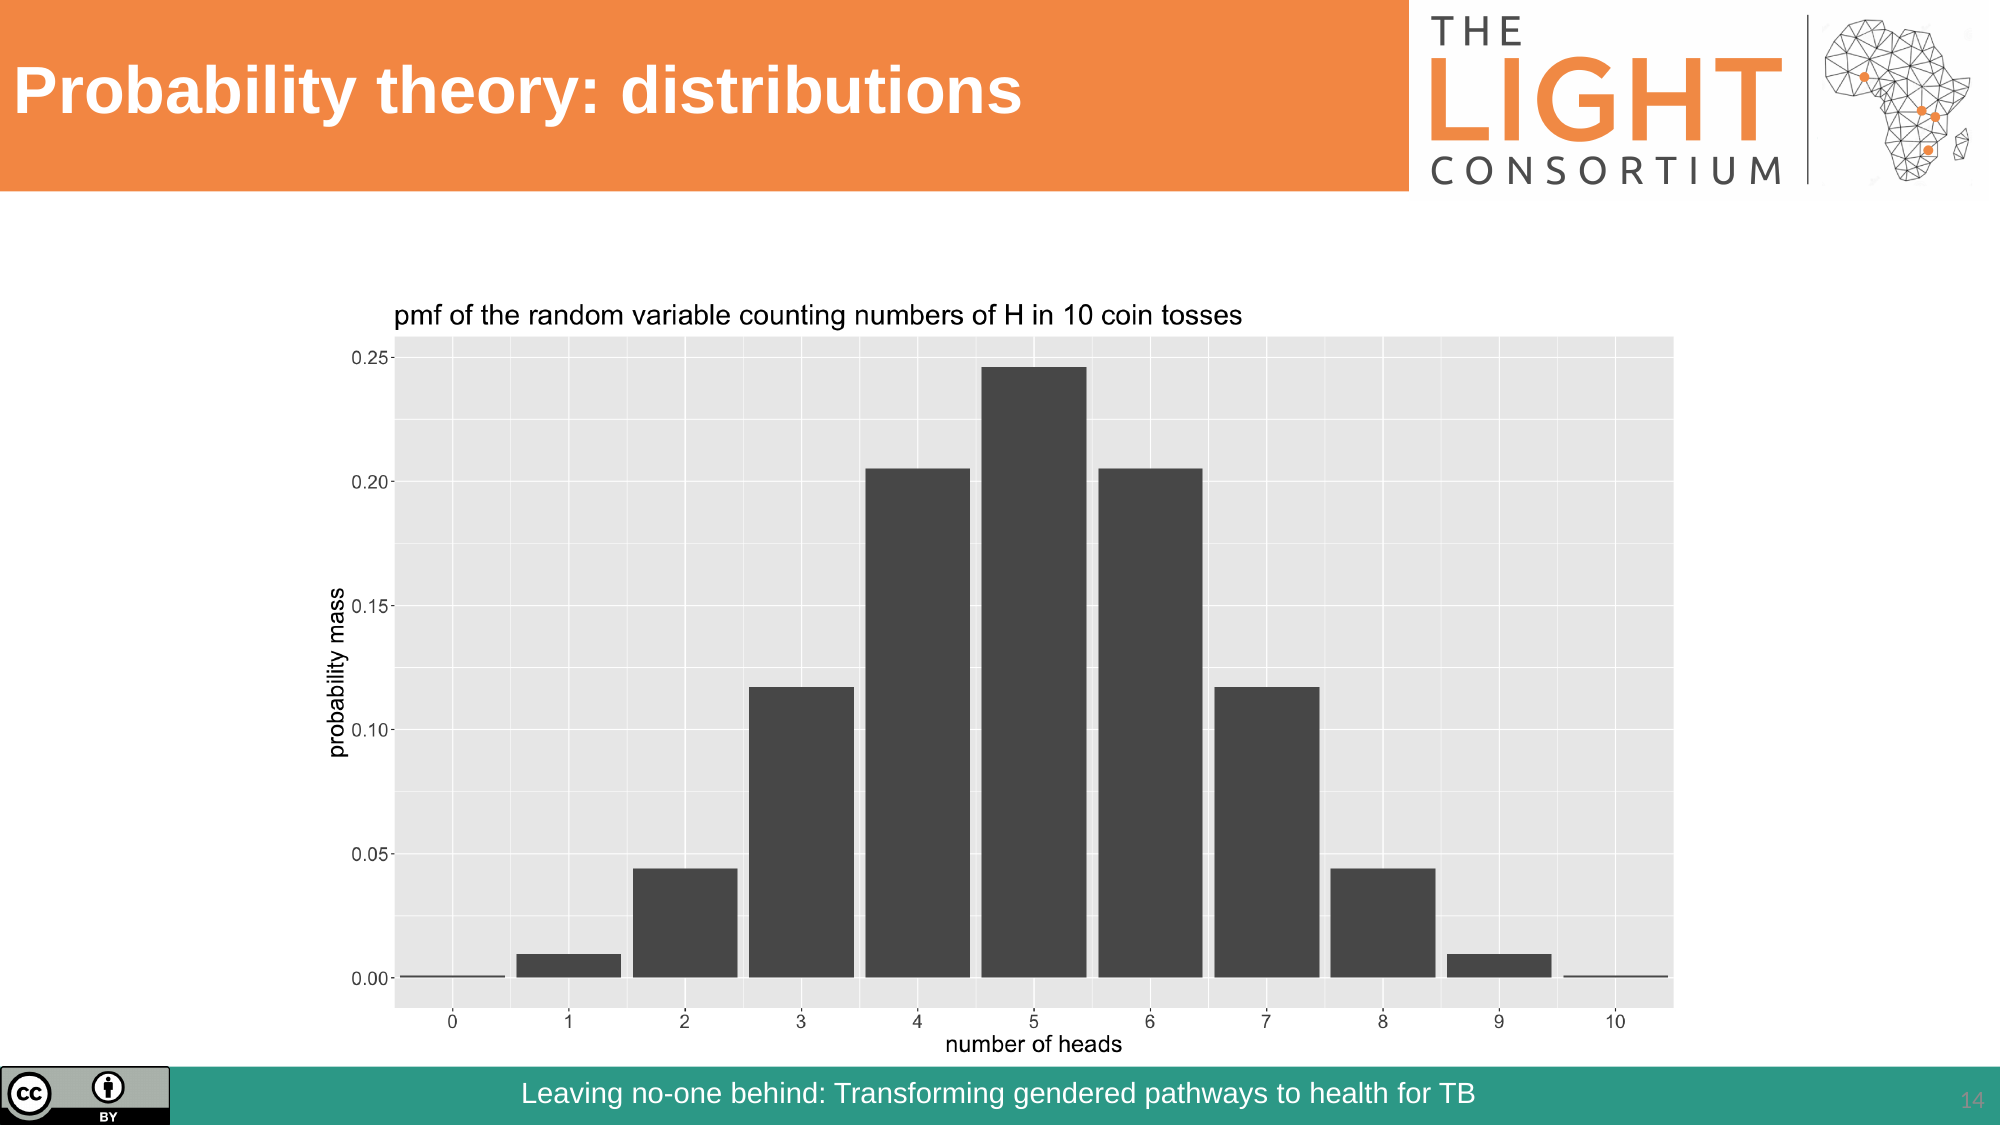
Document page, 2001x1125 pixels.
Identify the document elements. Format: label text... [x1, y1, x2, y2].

picture [1409, 0, 1989, 201]
title Probability theory: distributions [0, 0, 1410, 192]
picture [320, 297, 1680, 1063]
picture [0, 1066, 170, 1125]
slide_number ‹#› [1550, 1073, 2000, 1125]
